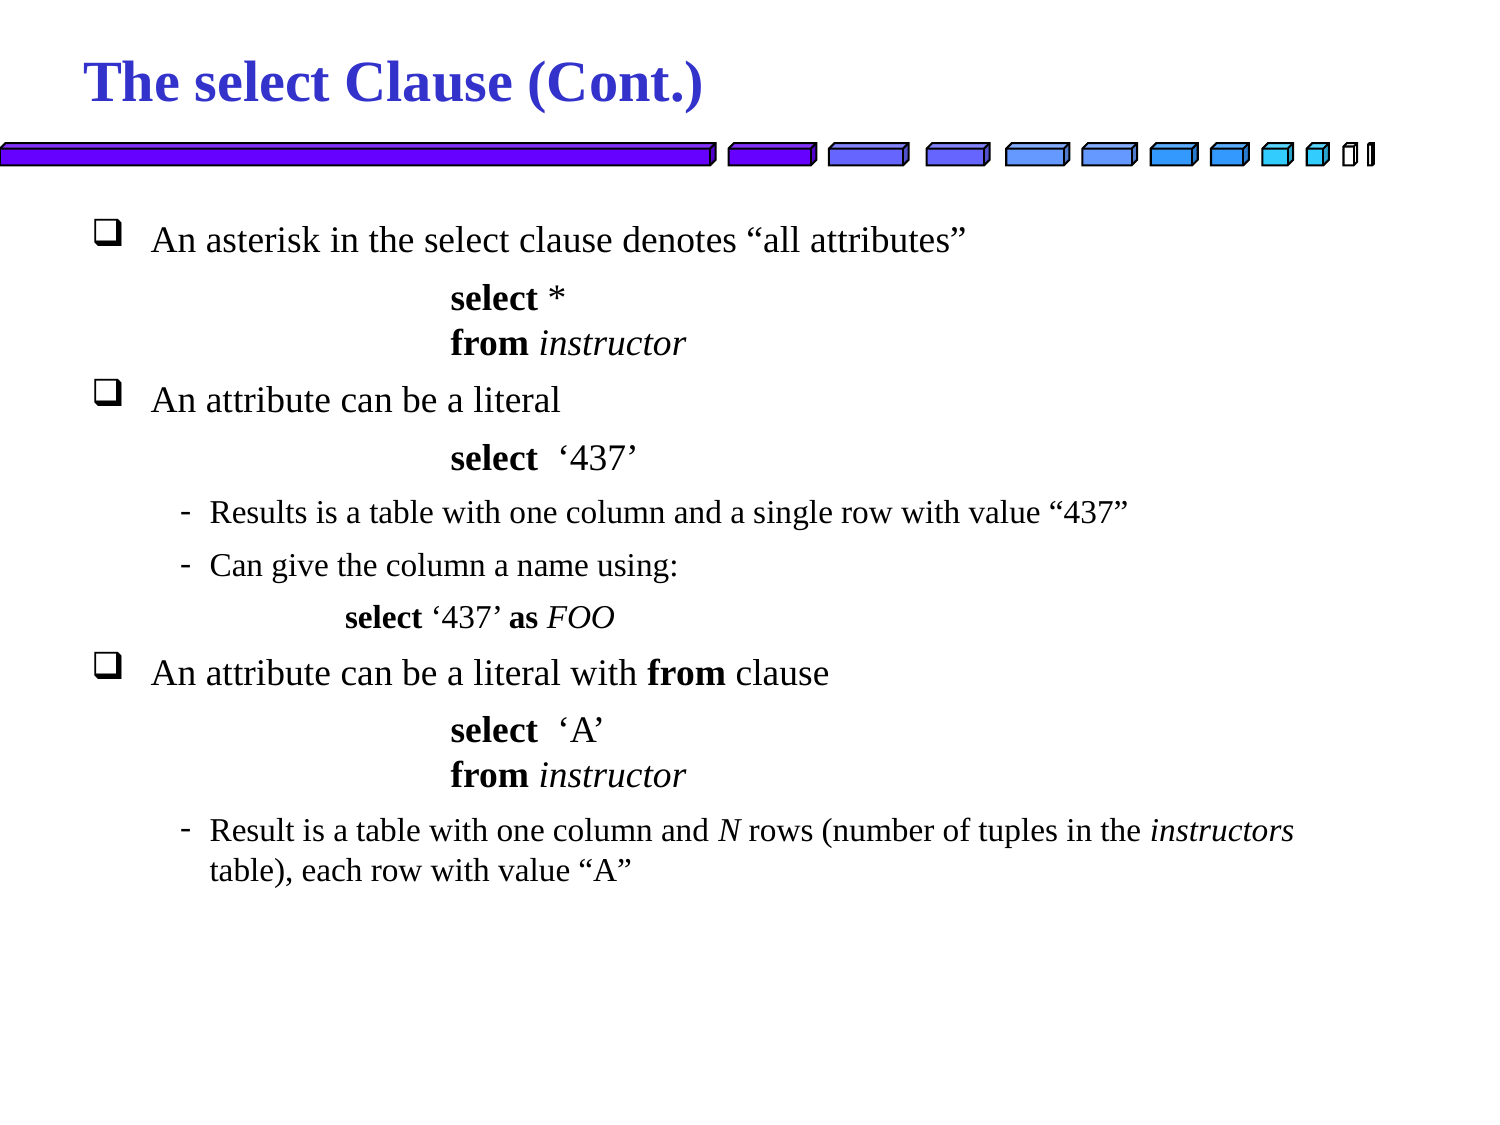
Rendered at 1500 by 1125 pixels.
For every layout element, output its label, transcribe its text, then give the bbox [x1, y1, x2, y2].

list An asterisk in the select clause denotes “all attributes” select * from instructor An attribute can be a literal select ‘437’ Results is a table with one column and a single row with value “437” Can give the column a name using: select ‘437’ as FOO An attribute can be a literal with from clause select ‘A’ from instructor Result is a table with one column and N rows (number of tuples in the instructors table), each row with value “A” [76, 208, 1370, 1059]
title The select Clause (Cont.) [67, 18, 1433, 138]
